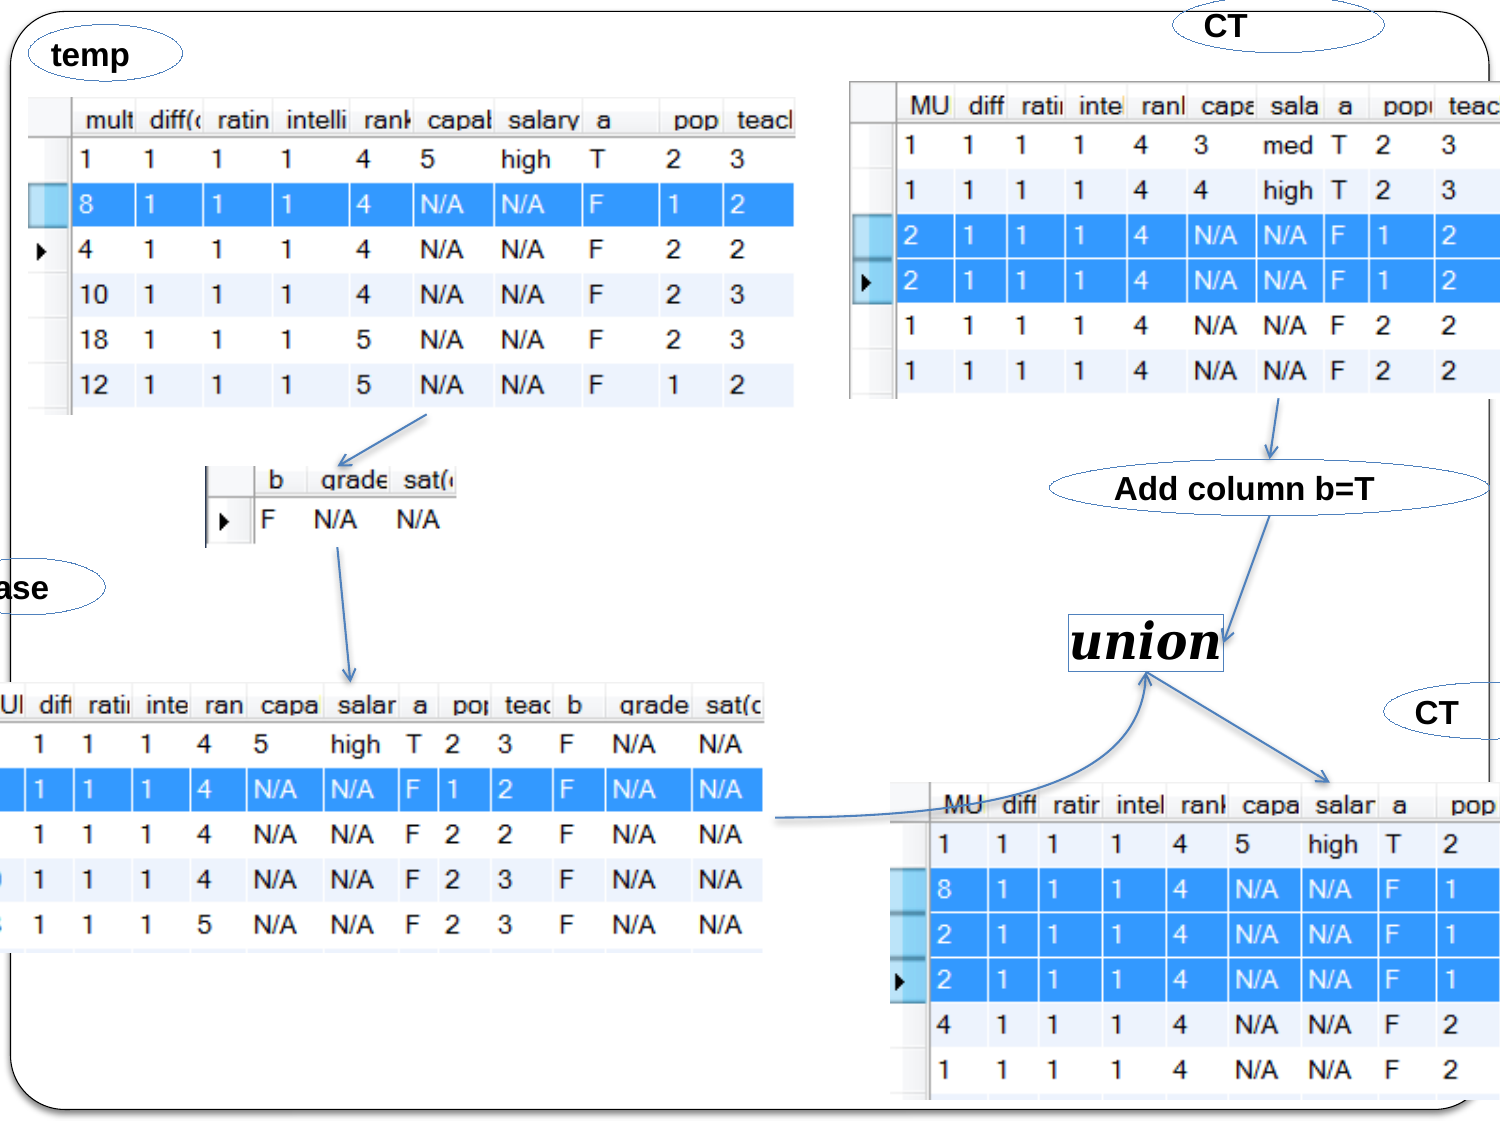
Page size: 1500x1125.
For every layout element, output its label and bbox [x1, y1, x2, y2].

text_box [337, 414, 427, 467]
picture [889, 782, 1500, 1100]
text_box [774, 643, 1069, 818]
text_box [337, 546, 351, 683]
picture [27, 97, 826, 415]
text_box [1145, 671, 1331, 783]
text_box [1049, 398, 1490, 644]
picture [204, 466, 470, 548]
picture [848, 81, 1500, 399]
picture [0, 682, 776, 953]
